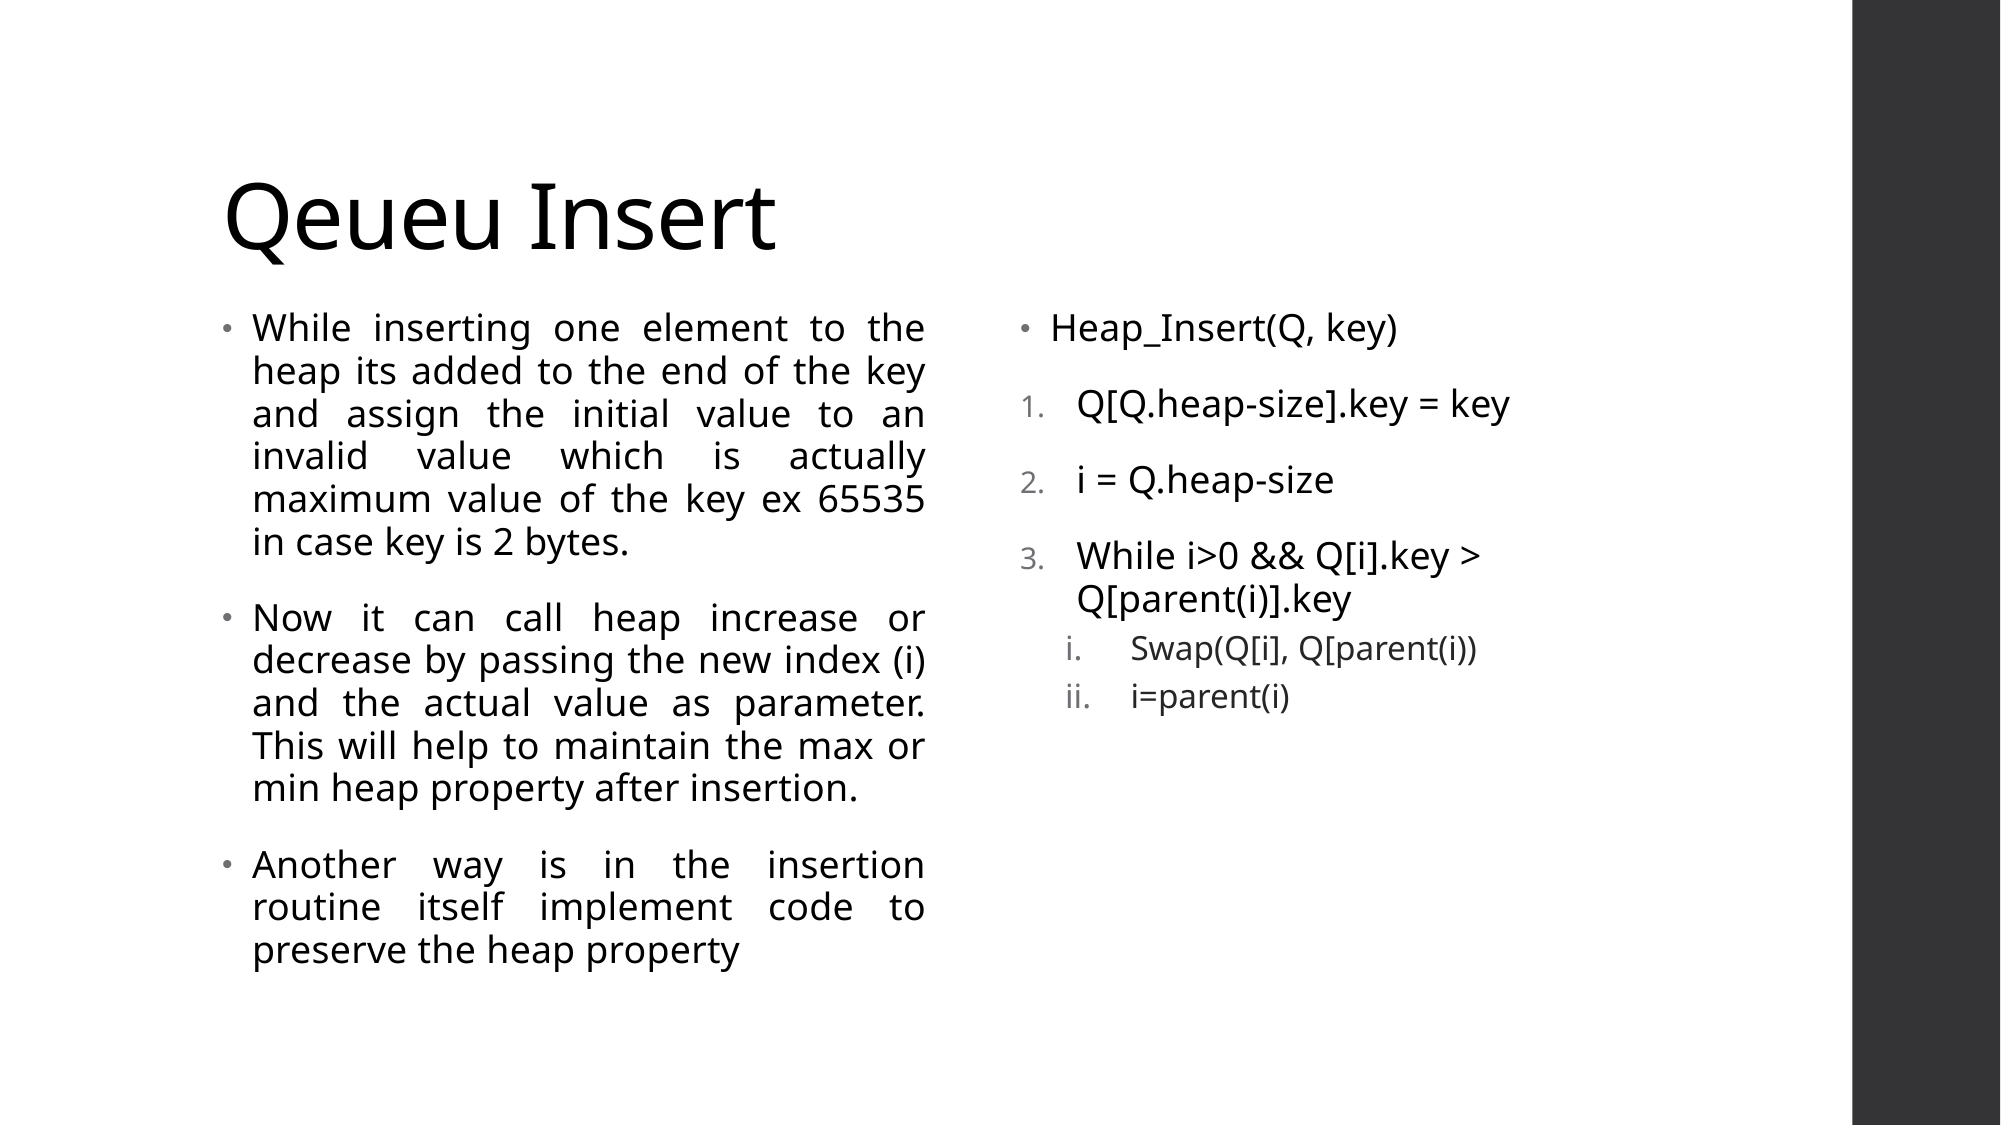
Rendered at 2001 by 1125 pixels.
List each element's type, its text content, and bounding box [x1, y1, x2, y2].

title Qeueu Insert [206, 60, 1797, 278]
list While inserting one element to the heap its added to the end of the key and assign the initial value to an invalid value which is actually maximum value of the key ex 65535 in case key is 2 bytes. Now it can call heap increase or decrease by passing the new index (i) and the actual value as parameter. This will help to maintain the max or min heap property after insertion. Another way is in the insertion routine itself implement code to preserve the heap property [206, 299, 942, 1014]
list Heap_Insert(Q, key) Q[Q.heap-size].key = key i = Q.heap-size While i>0 && Q[i].key > Q[parent(i)].key Swap(Q[i], Q[parent(i)) i=parent(i) [1005, 299, 1740, 1014]
